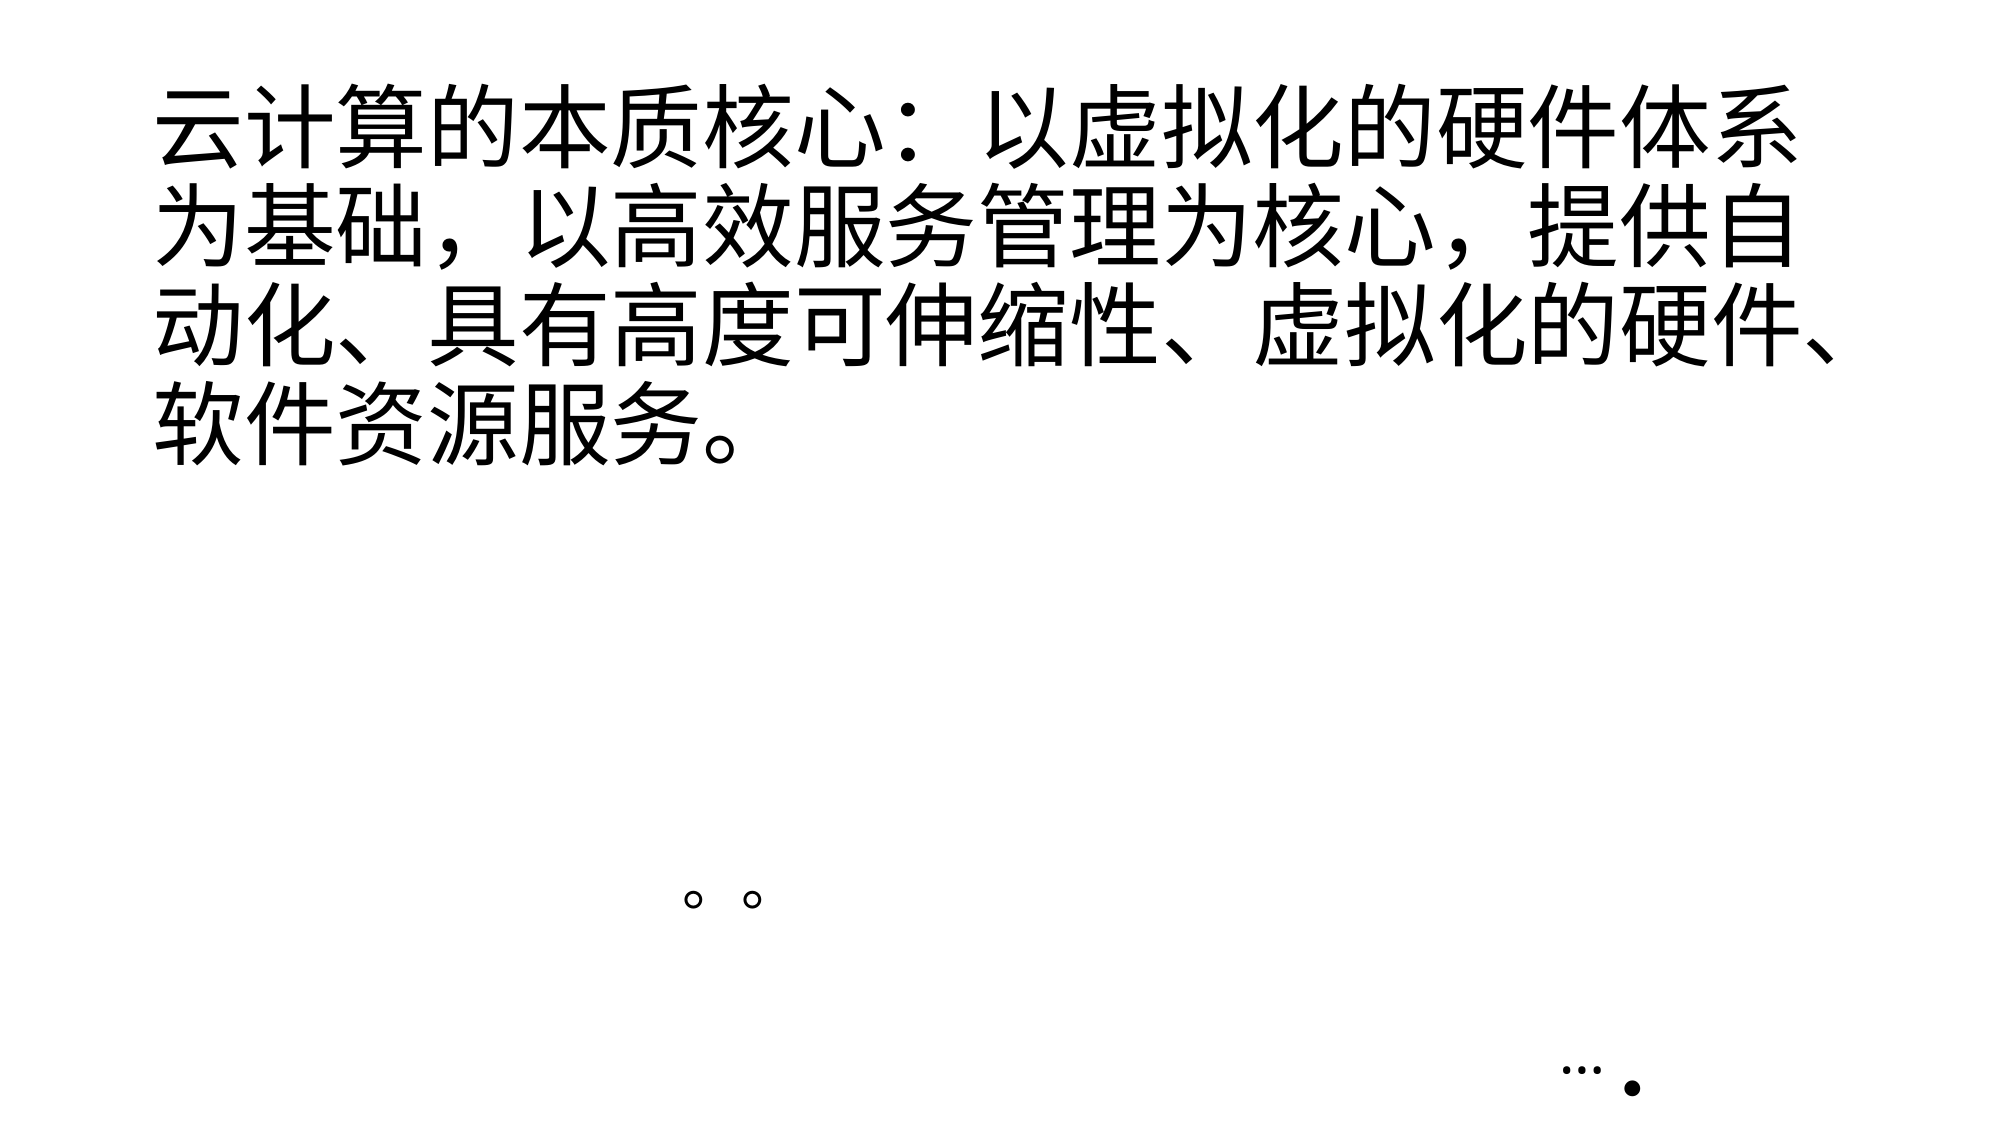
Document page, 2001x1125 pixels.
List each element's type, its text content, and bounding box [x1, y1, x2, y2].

title 云计算的本质核心：以虚拟化的硬件体系为基础，以高效服务管理为核心，提供自动化、具有高度可伸缩性、虚拟化的硬件、软件资源服务。 [137, 59, 1879, 611]
list … [1310, 895, 1658, 1125]
list 。。 [667, 847, 988, 1014]
